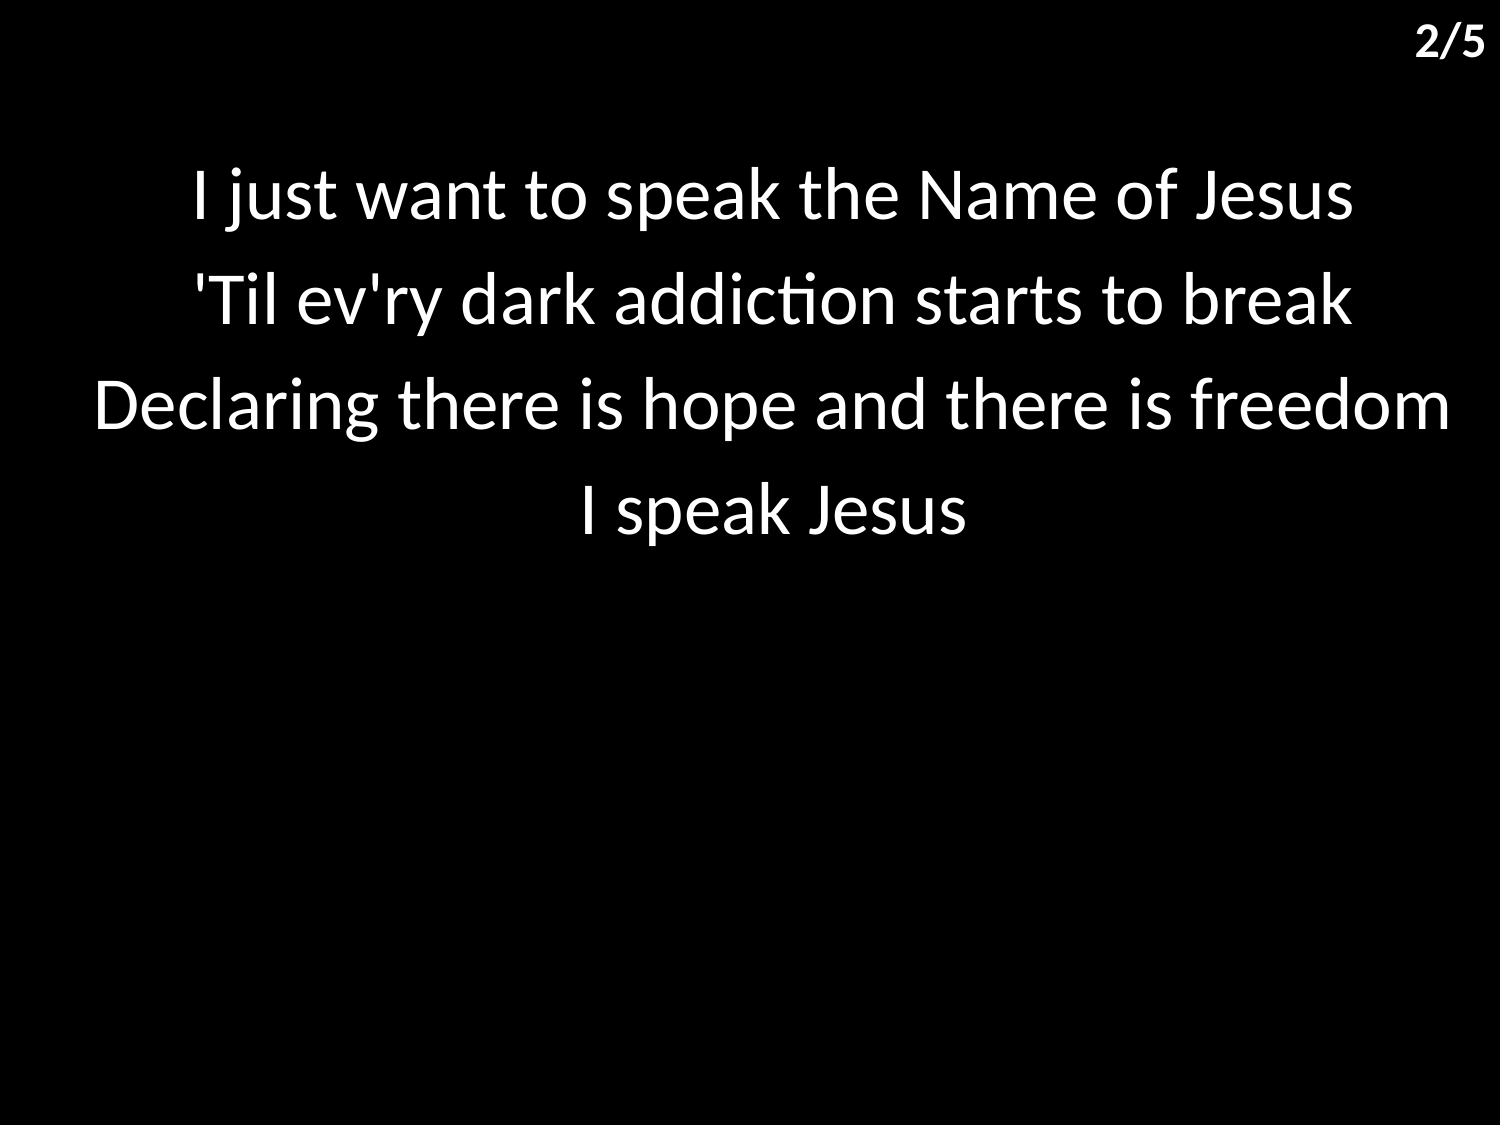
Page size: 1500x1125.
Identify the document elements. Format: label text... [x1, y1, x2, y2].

subtitle I just want to speak the Name of Jesus 'Til ev'ry dark addiction starts to break Declaring there is hope and there is freedom I speak Jesus [64, 137, 1483, 1125]
text_box 2/5 [1399, 0, 1500, 75]
